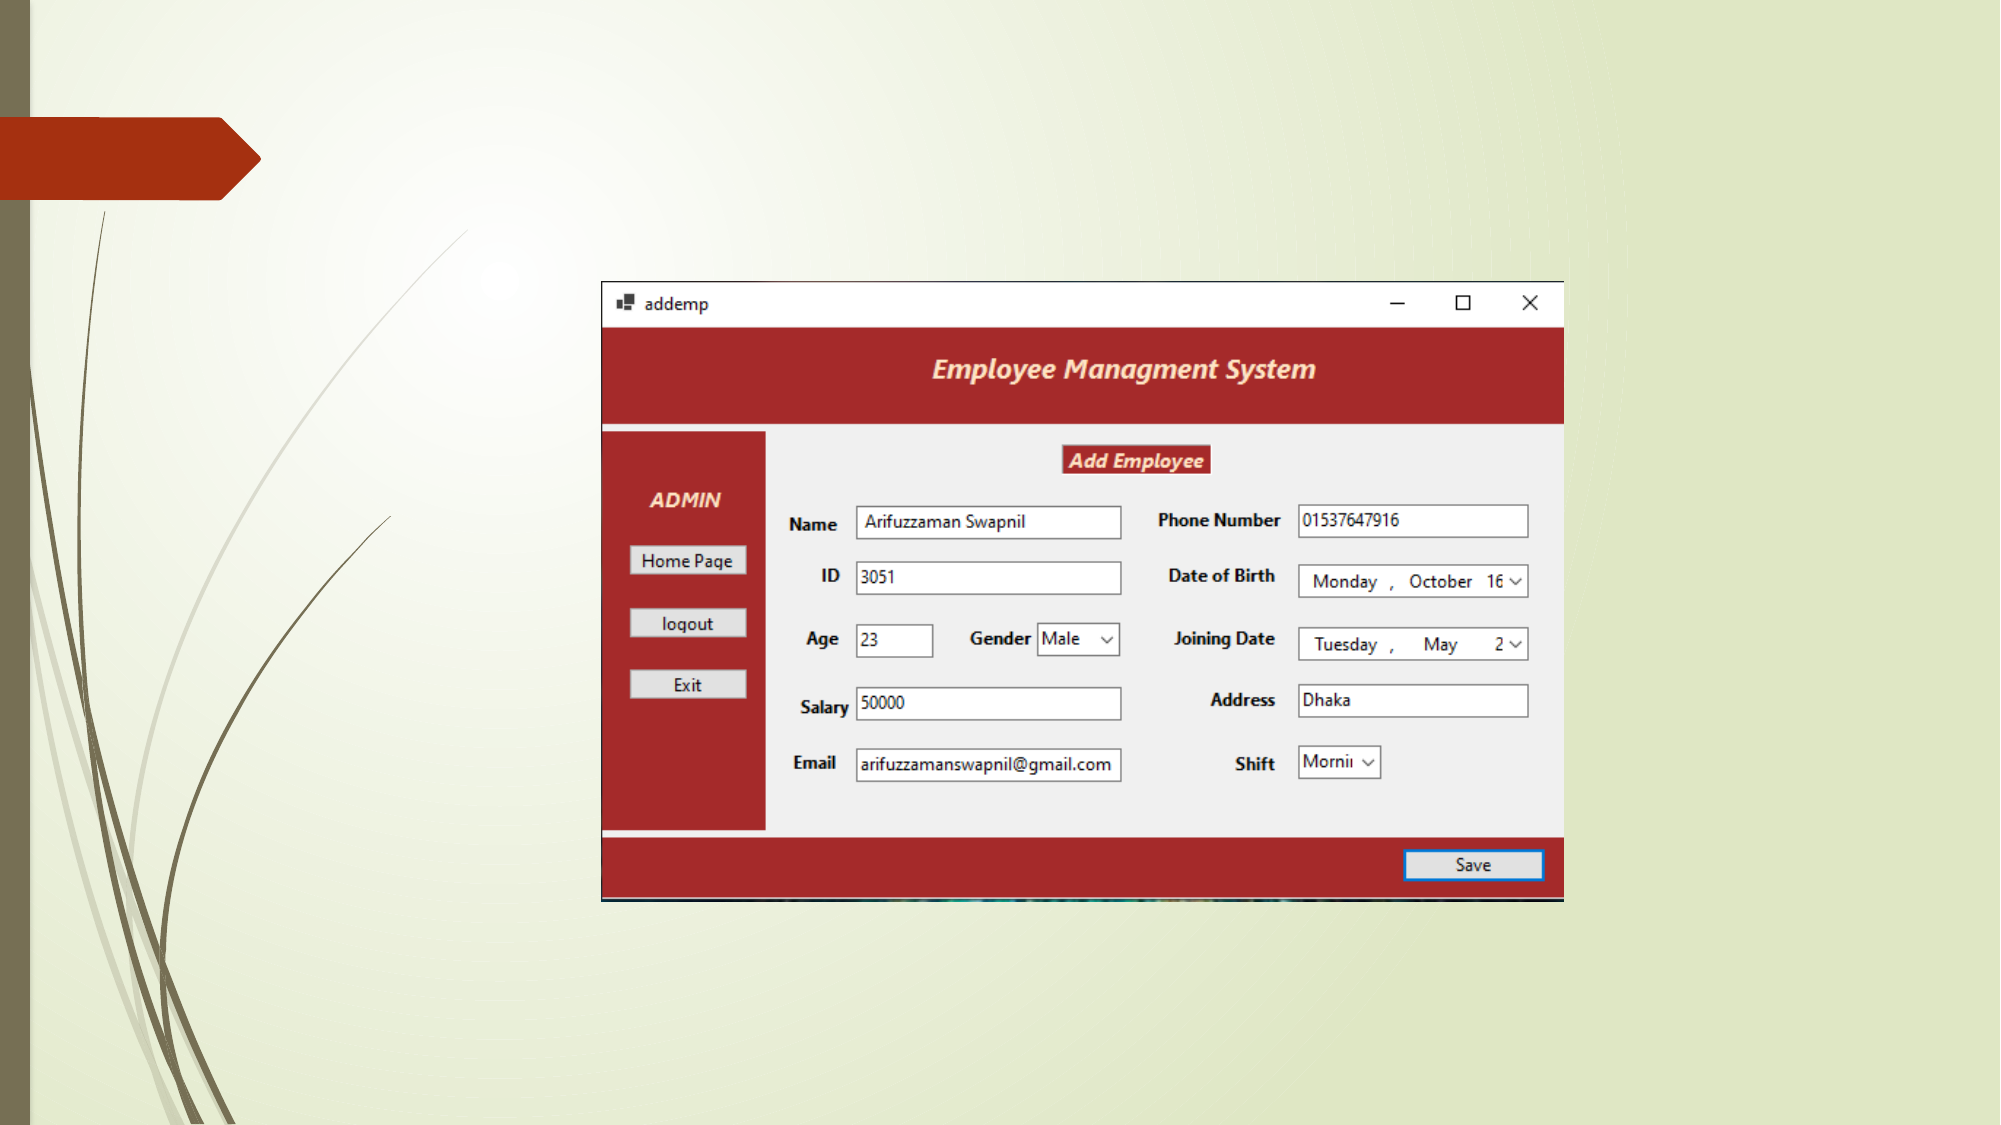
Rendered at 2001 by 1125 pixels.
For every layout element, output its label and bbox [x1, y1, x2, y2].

list [600, 281, 1564, 902]
